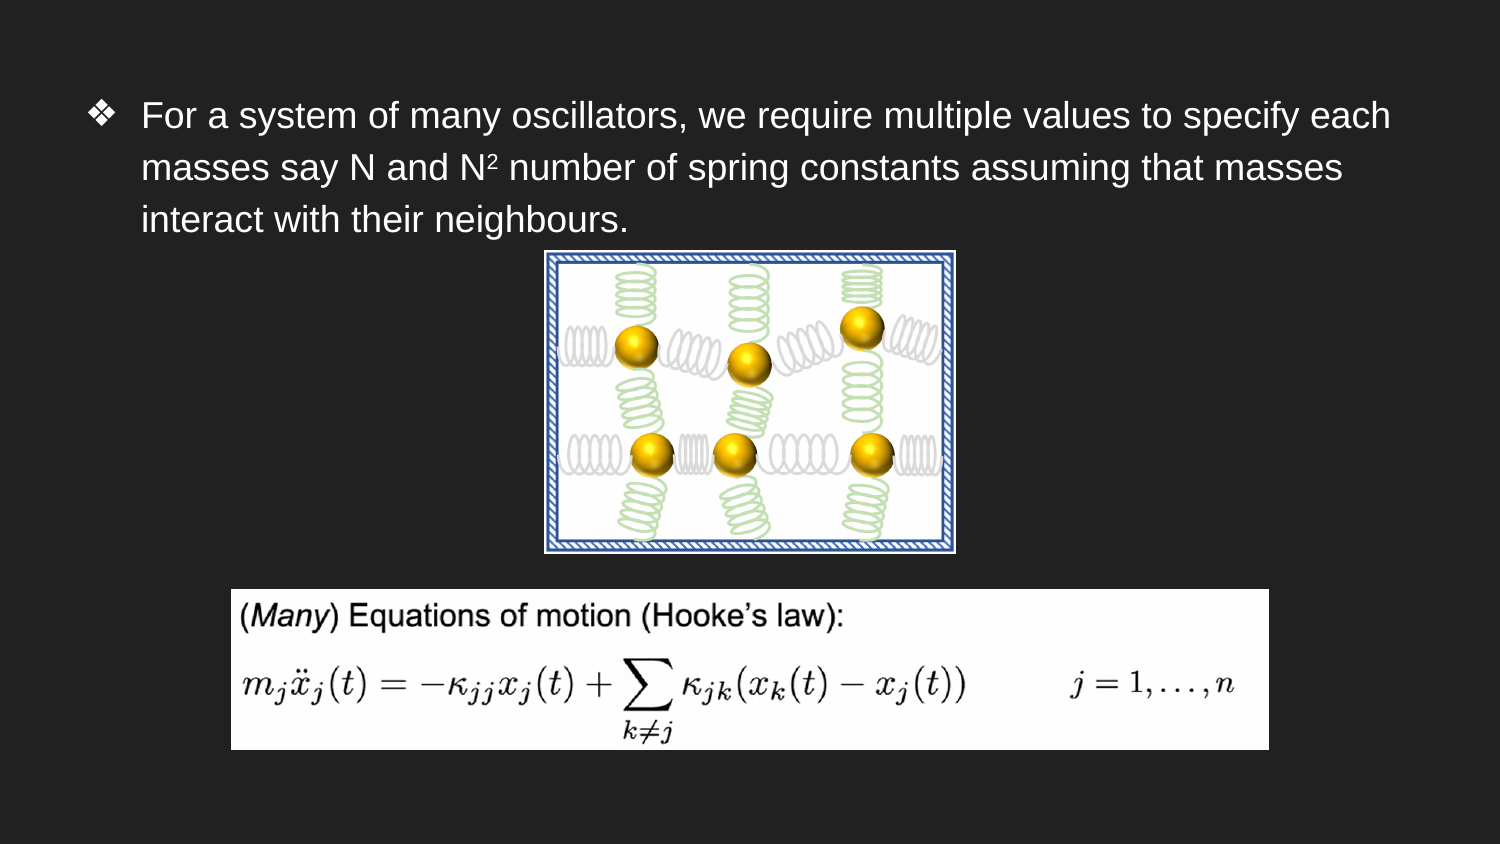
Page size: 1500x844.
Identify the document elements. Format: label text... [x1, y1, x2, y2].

picture [544, 250, 956, 554]
list For a system of many oscillators, we require multiple values to specify each masses say N and N2 number of spring constants assuming that masses interact with their neighbours. [51, 69, 1449, 750]
picture [231, 589, 1269, 750]
